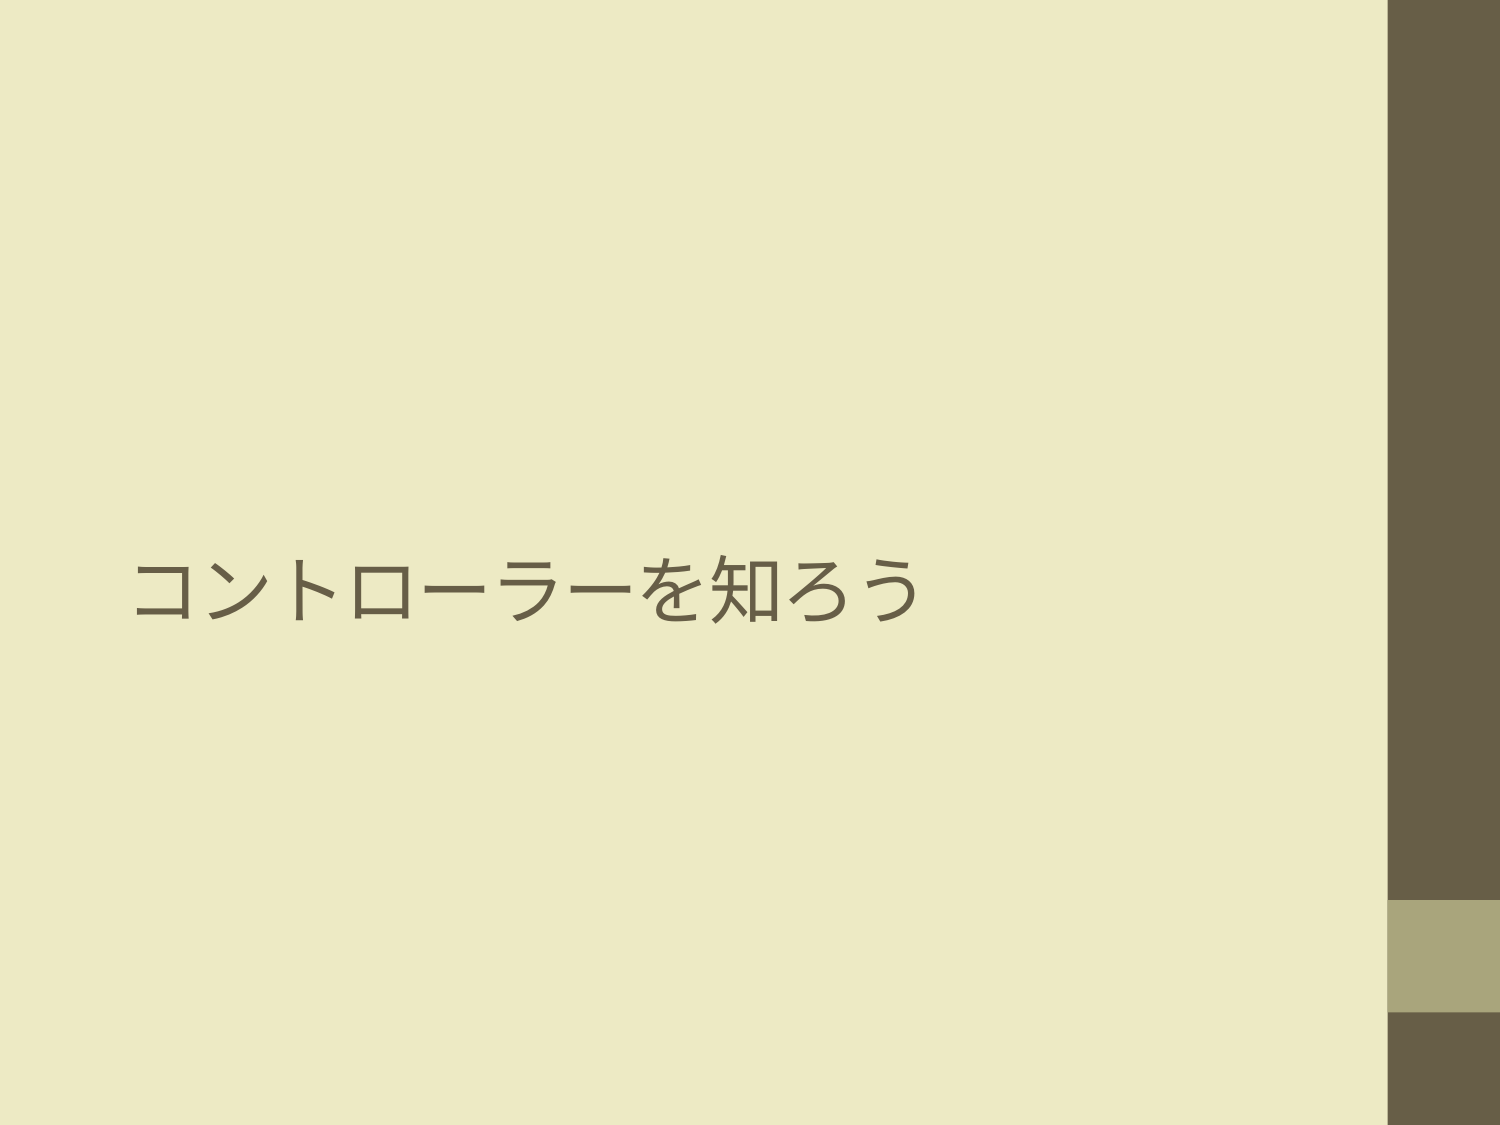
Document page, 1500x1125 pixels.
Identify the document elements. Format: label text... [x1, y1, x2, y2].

title コントローラーを知ろう [110, 495, 1260, 683]
